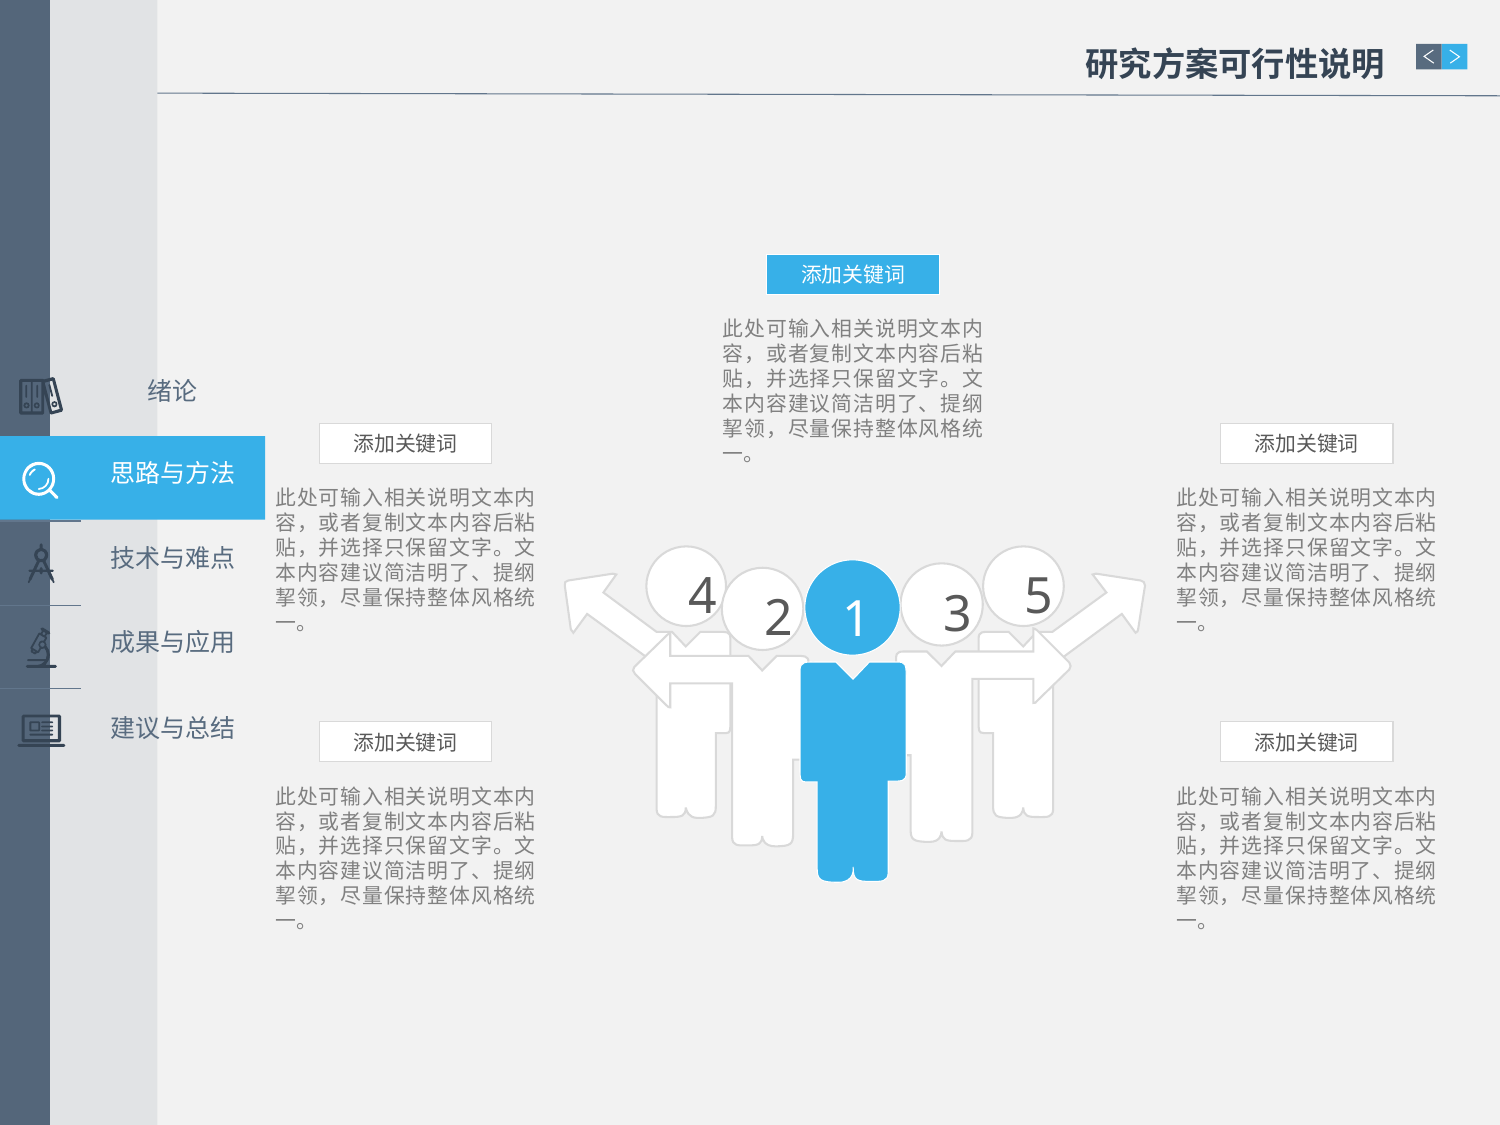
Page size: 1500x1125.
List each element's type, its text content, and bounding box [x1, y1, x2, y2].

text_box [907, 563, 1072, 842]
text_box 此处可输入相关说明文本内容，或者复制文本内容后粘贴，并选择只保留文字。文本内容建议简洁明了、提纲挈领，尽量保持整体风格统一。 [1161, 477, 1452, 645]
text_box 此处可输入相关说明文本内容，或者复制文本内容后粘贴，并选择只保留文字。文本内容建议简洁明了、提纲挈领，尽量保持整体风格统一。 [260, 775, 551, 943]
text_box 此处可输入相关说明文本内容，或者复制文本内容后粘贴，并选择只保留文字。文本内容建议简洁明了、提纲挈领，尽量保持整体风格统一。 [266, 477, 551, 645]
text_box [978, 546, 1145, 818]
text_box 添加关键词 [318, 721, 493, 763]
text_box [563, 546, 731, 818]
text_box 此处可输入相关说明文本内容，或者复制文本内容后粘贴，并选择只保留文字。文本内容建议简洁明了、提纲挈领，尽量保持整体风格统一。 [708, 308, 998, 476]
text_box 添加关键词 [1219, 721, 1394, 763]
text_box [799, 559, 907, 883]
text_box 添加关键词 [766, 253, 940, 296]
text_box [962, 18, 1468, 88]
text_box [0, 367, 266, 758]
text_box 此处可输入相关说明文本内容，或者复制文本内容后粘贴，并选择只保留文字。文本内容建议简洁明了、提纲挈领，尽量保持整体风格统一。 [1161, 775, 1452, 943]
text_box 添加关键词 [318, 422, 493, 465]
text_box 添加关键词 [1219, 422, 1394, 465]
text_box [632, 567, 799, 847]
